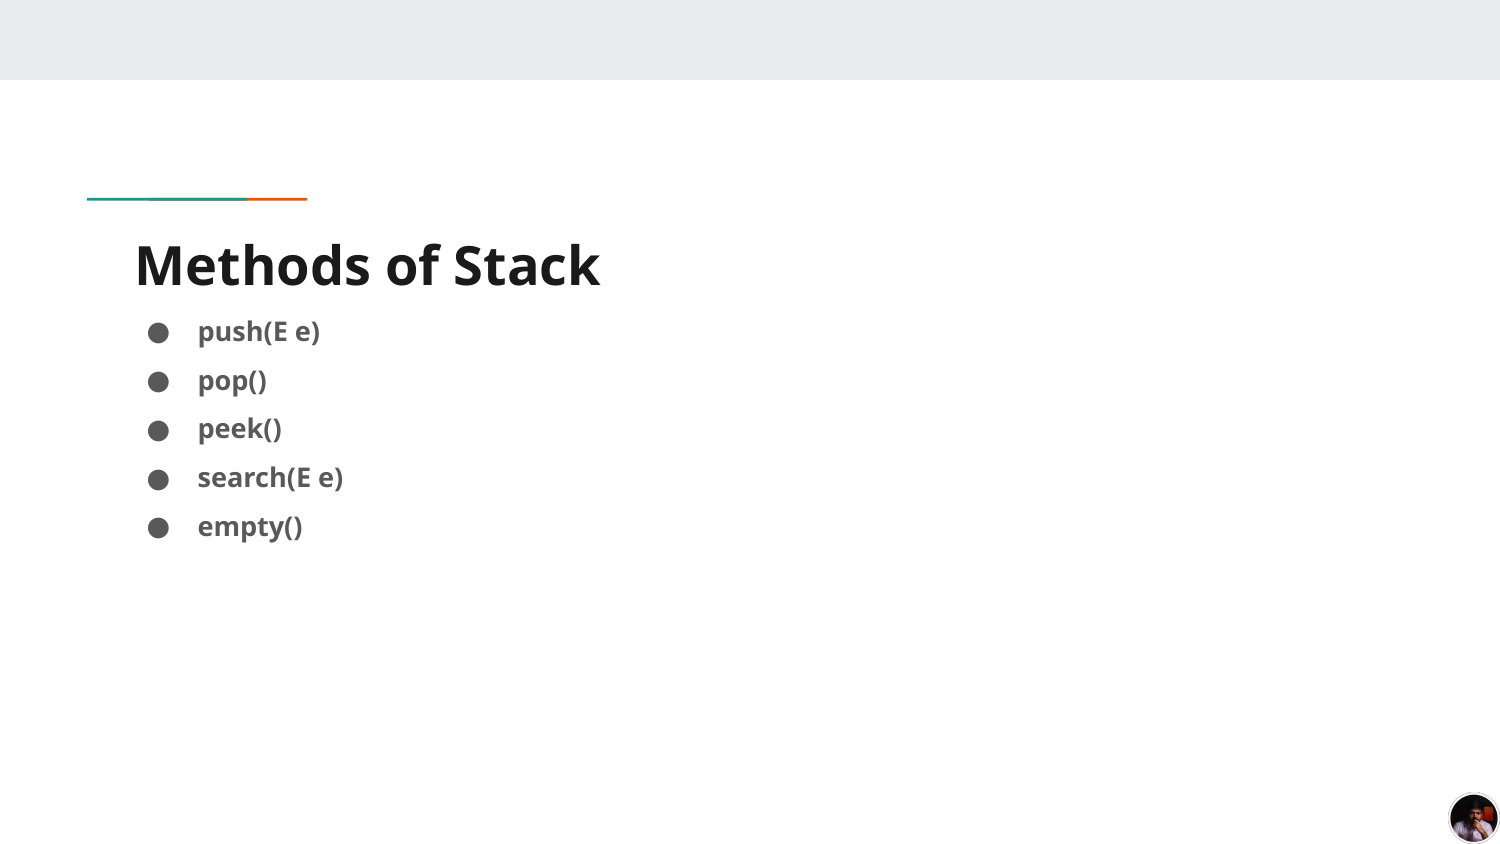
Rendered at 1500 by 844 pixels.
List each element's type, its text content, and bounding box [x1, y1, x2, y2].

title Methods of Stack [119, 216, 1381, 283]
picture [1448, 792, 1500, 844]
text_box push(E e) pop() peek() search(E e) empty() [107, 283, 1397, 785]
